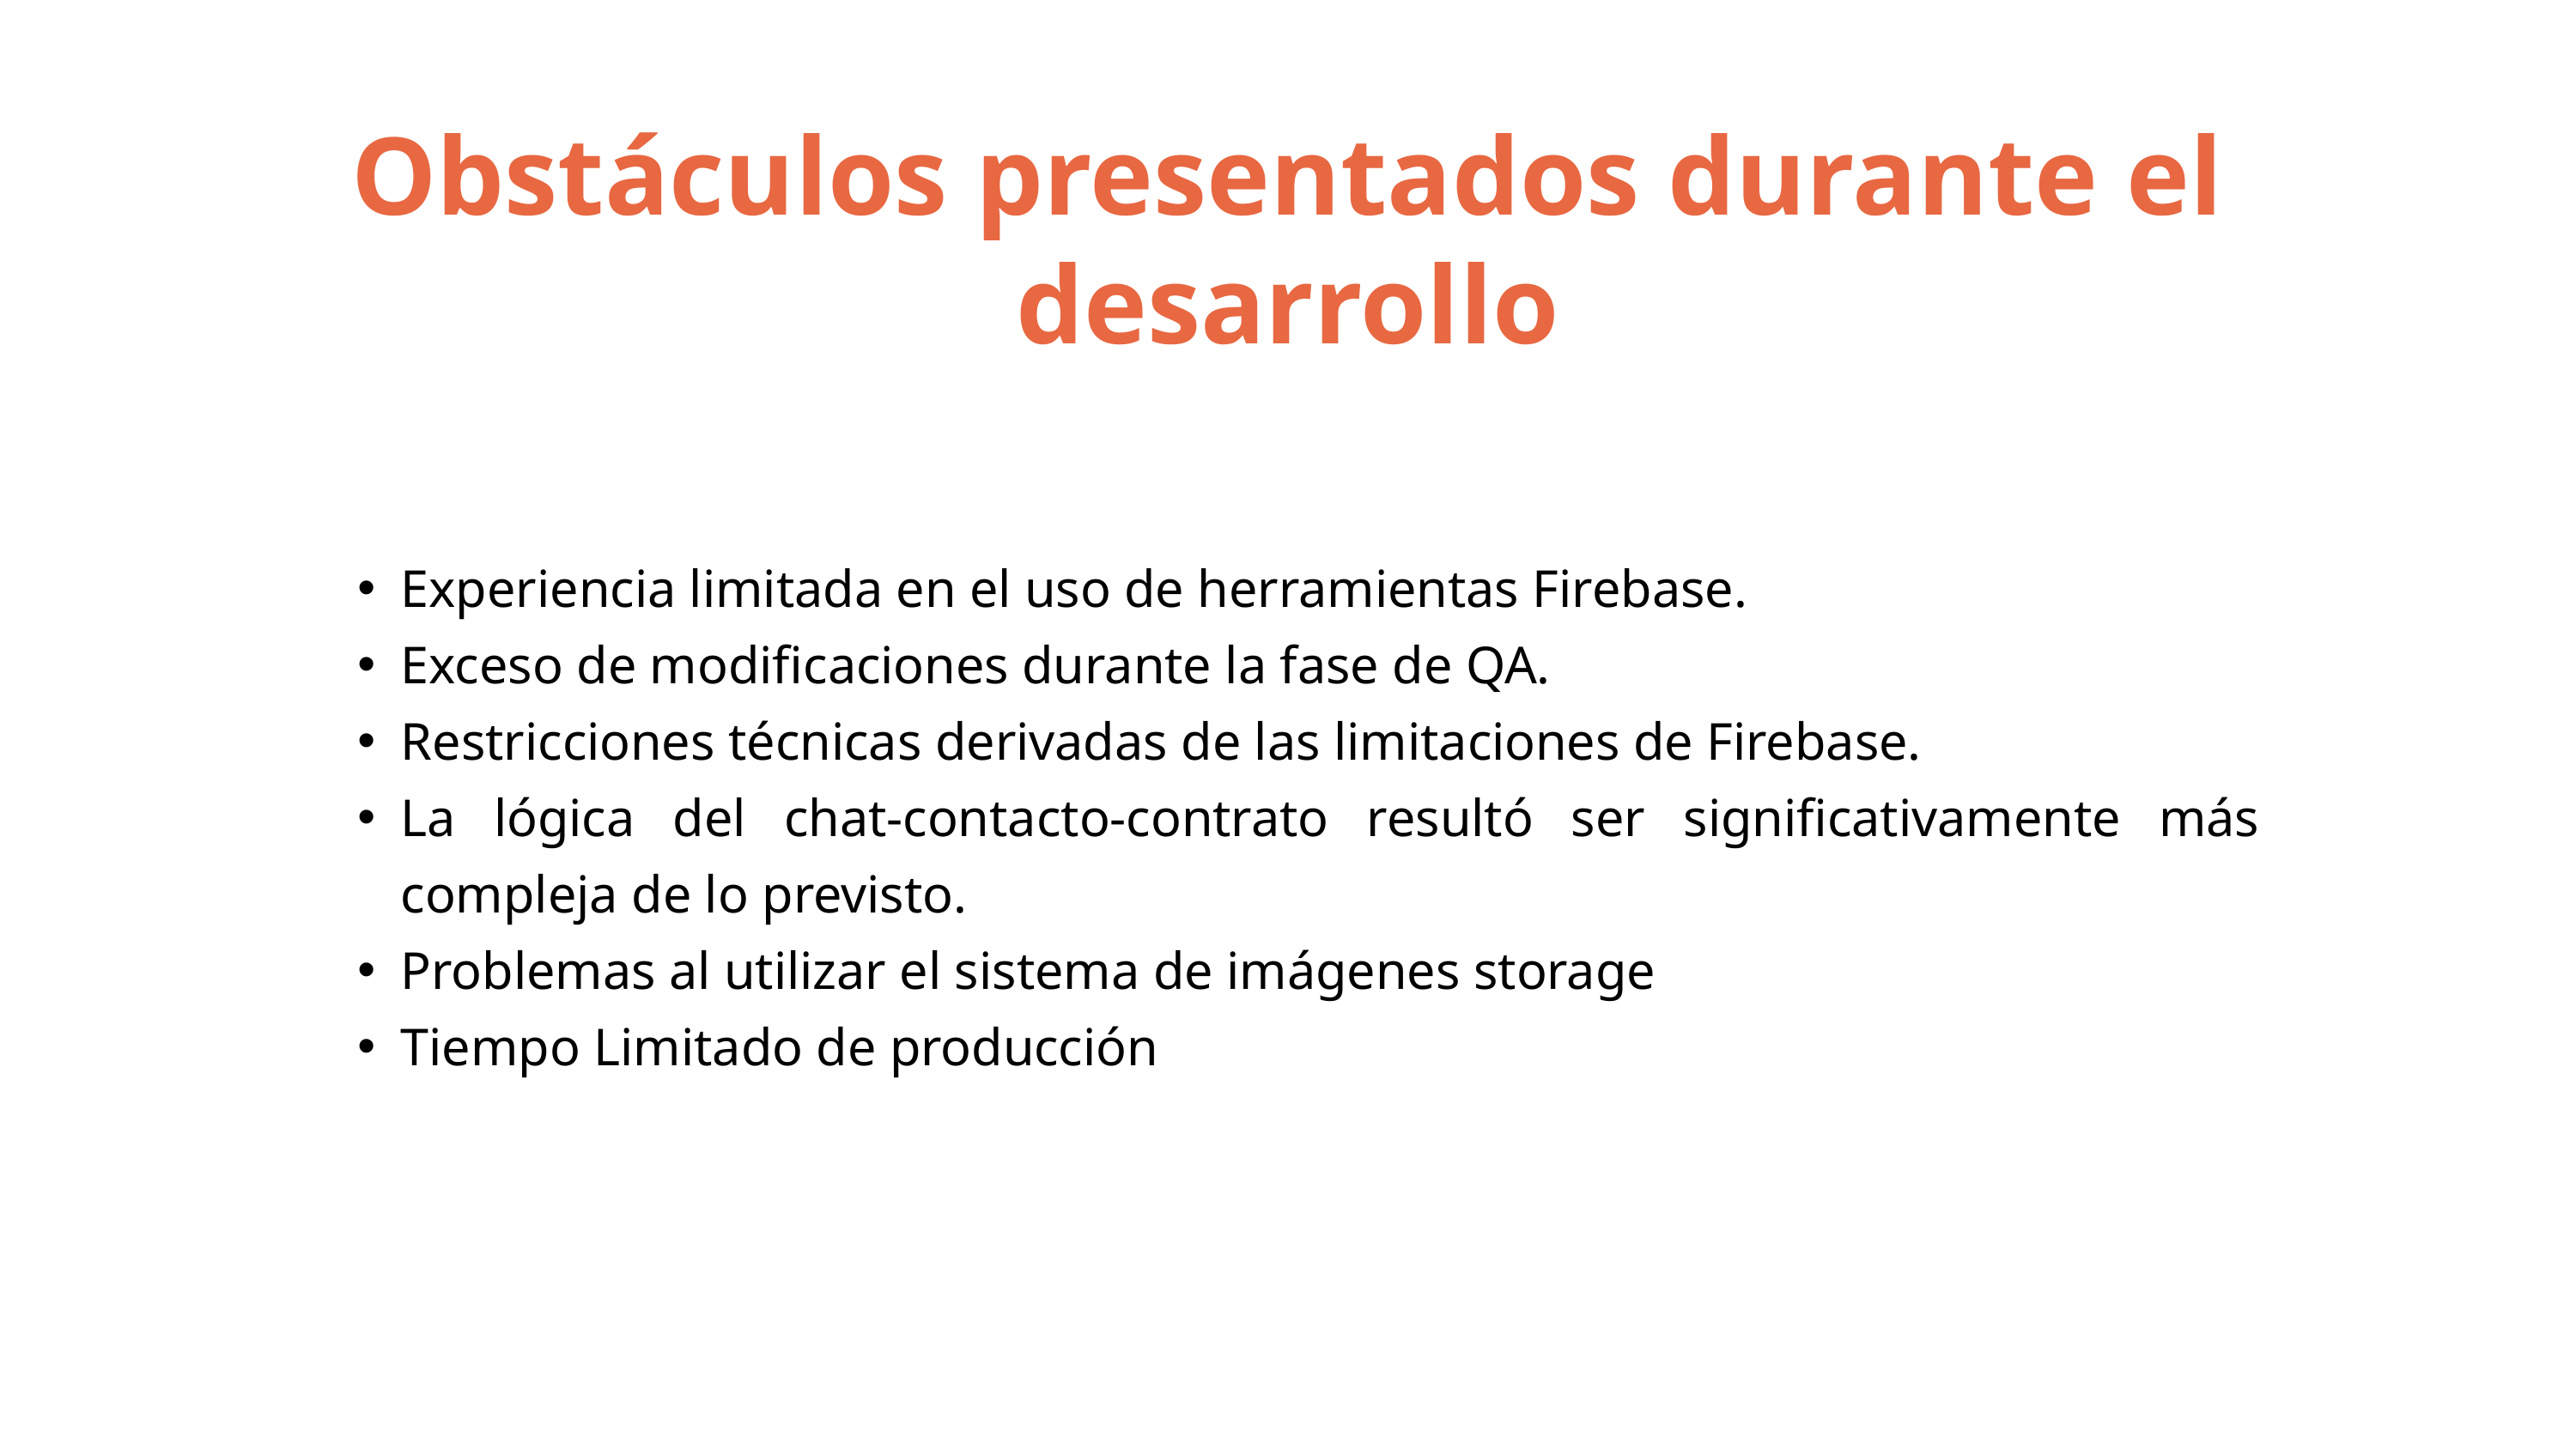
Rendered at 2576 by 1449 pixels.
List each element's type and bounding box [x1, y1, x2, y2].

text_box [313, 105, 2263, 1236]
